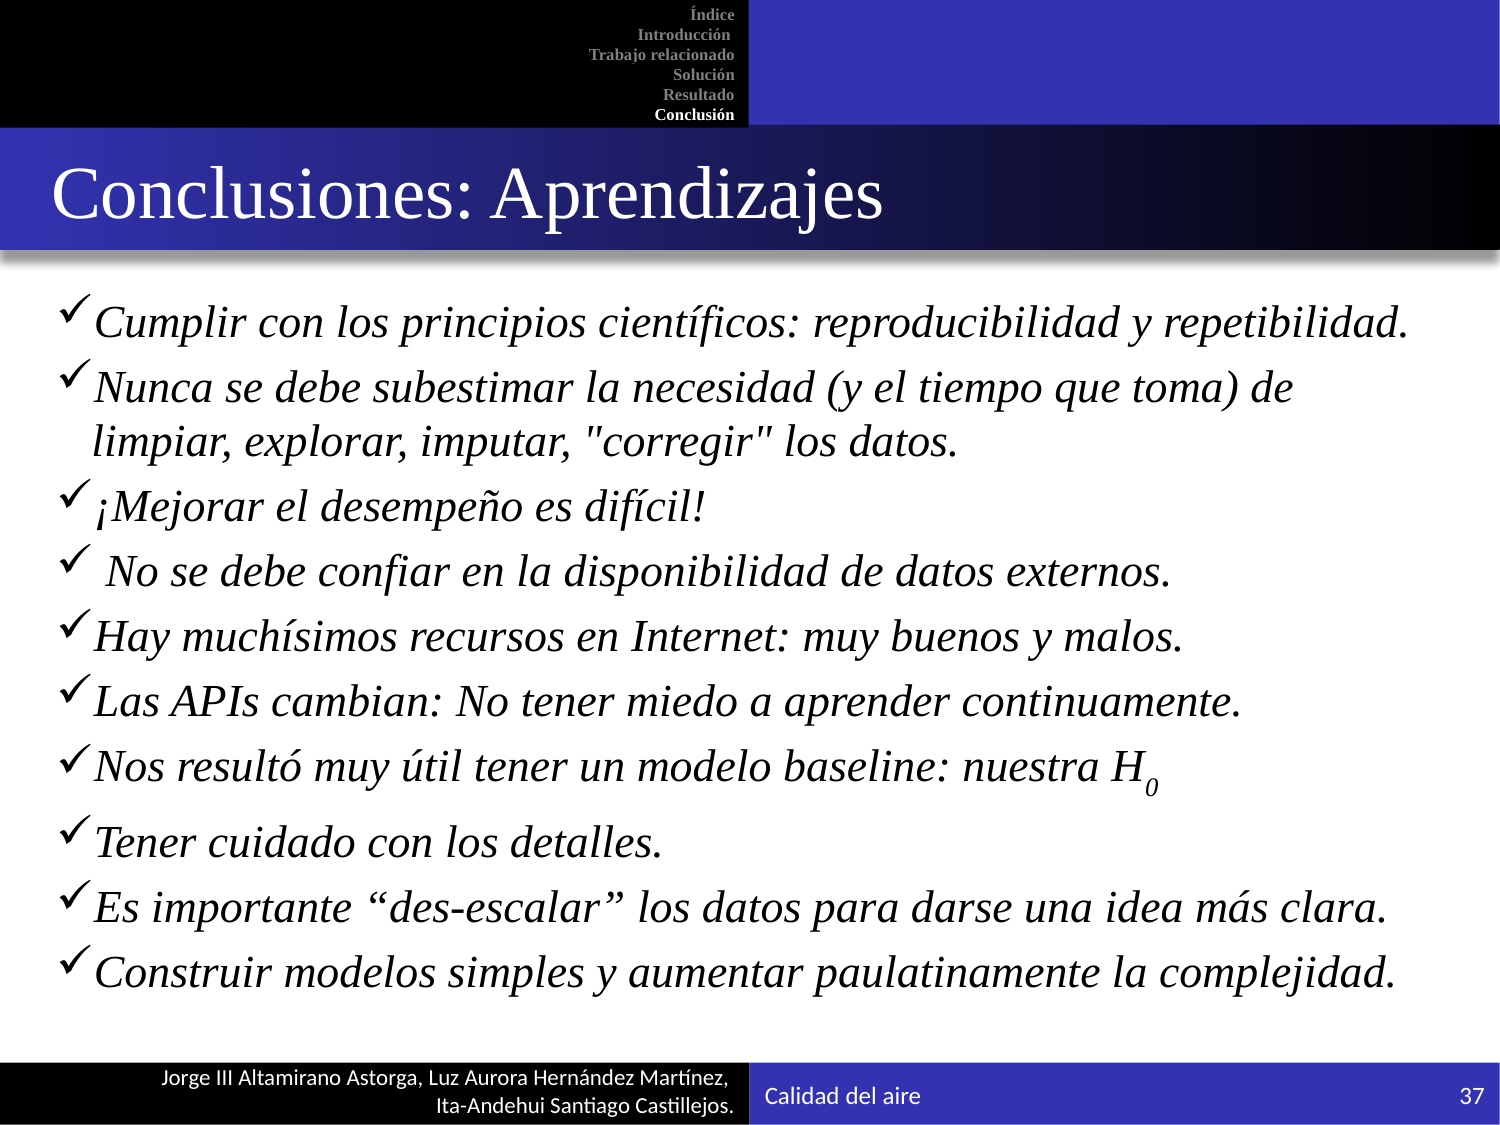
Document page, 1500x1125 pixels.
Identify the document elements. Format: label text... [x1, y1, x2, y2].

text_box <number> [1324, 1065, 1500, 1125]
text_box Cumplir con los principios científicos: reproducibilidad y repetibilidad. Nunca se debe subestimar la necesidad (y el tiempo que toma) de limpiar, explorar, imputar, "corregir" los datos. ¡Mejorar el desempeño es difícil! No se debe confiar en la disponibilidad de datos externos. Hay muchísimos recursos en Internet: muy buenos y malos. Las APIs cambian: No tener miedo a aprender continuamente. Nos resultó muy útil tener un modelo baseline: nuestra H0 Tener cuidado con los detalles. Es importante “des-escalar” los datos para darse una idea más clara. Construir modelos simples y aumentar paulatinamente la complejidad. [41, 283, 1427, 1031]
text_box Conclusiones: Aprendizajes [6, 127, 1484, 250]
text_box Calidad del aire [749, 1065, 1313, 1125]
text_box Índice Introducción Trabajo relacionado Solución Resultado Conclusión [348, 0, 750, 152]
